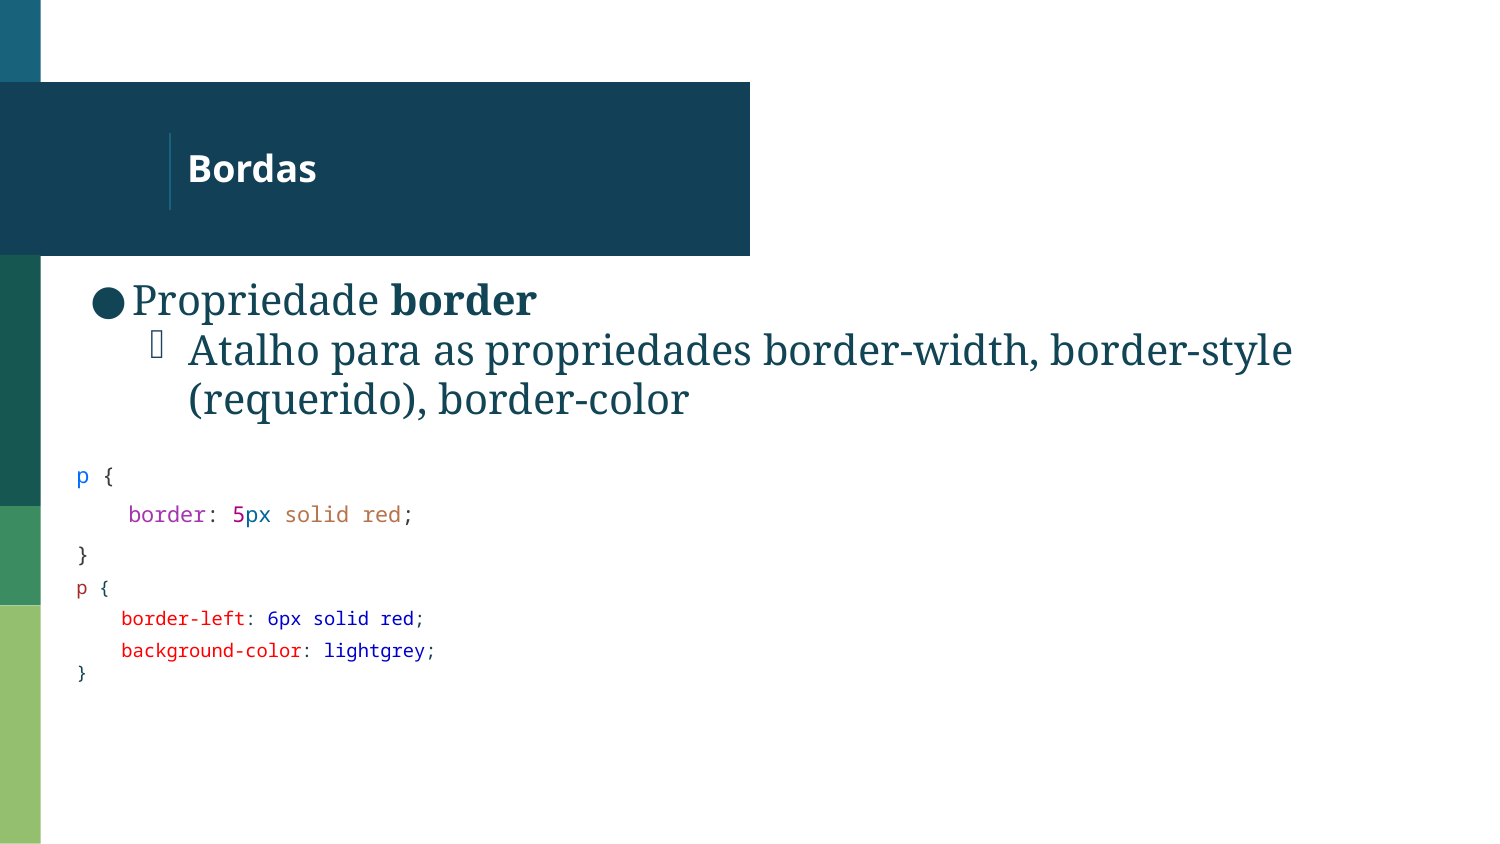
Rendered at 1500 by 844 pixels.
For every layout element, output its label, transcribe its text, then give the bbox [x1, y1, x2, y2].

list Propriedade border Atalho para as propriedades border-width, border-style (requerido), border-color p { border: 5px solid red; } p { border-left: 6px solid red; background-color: lightgrey; } [65, 262, 1363, 750]
title Bordas [175, 133, 1225, 235]
